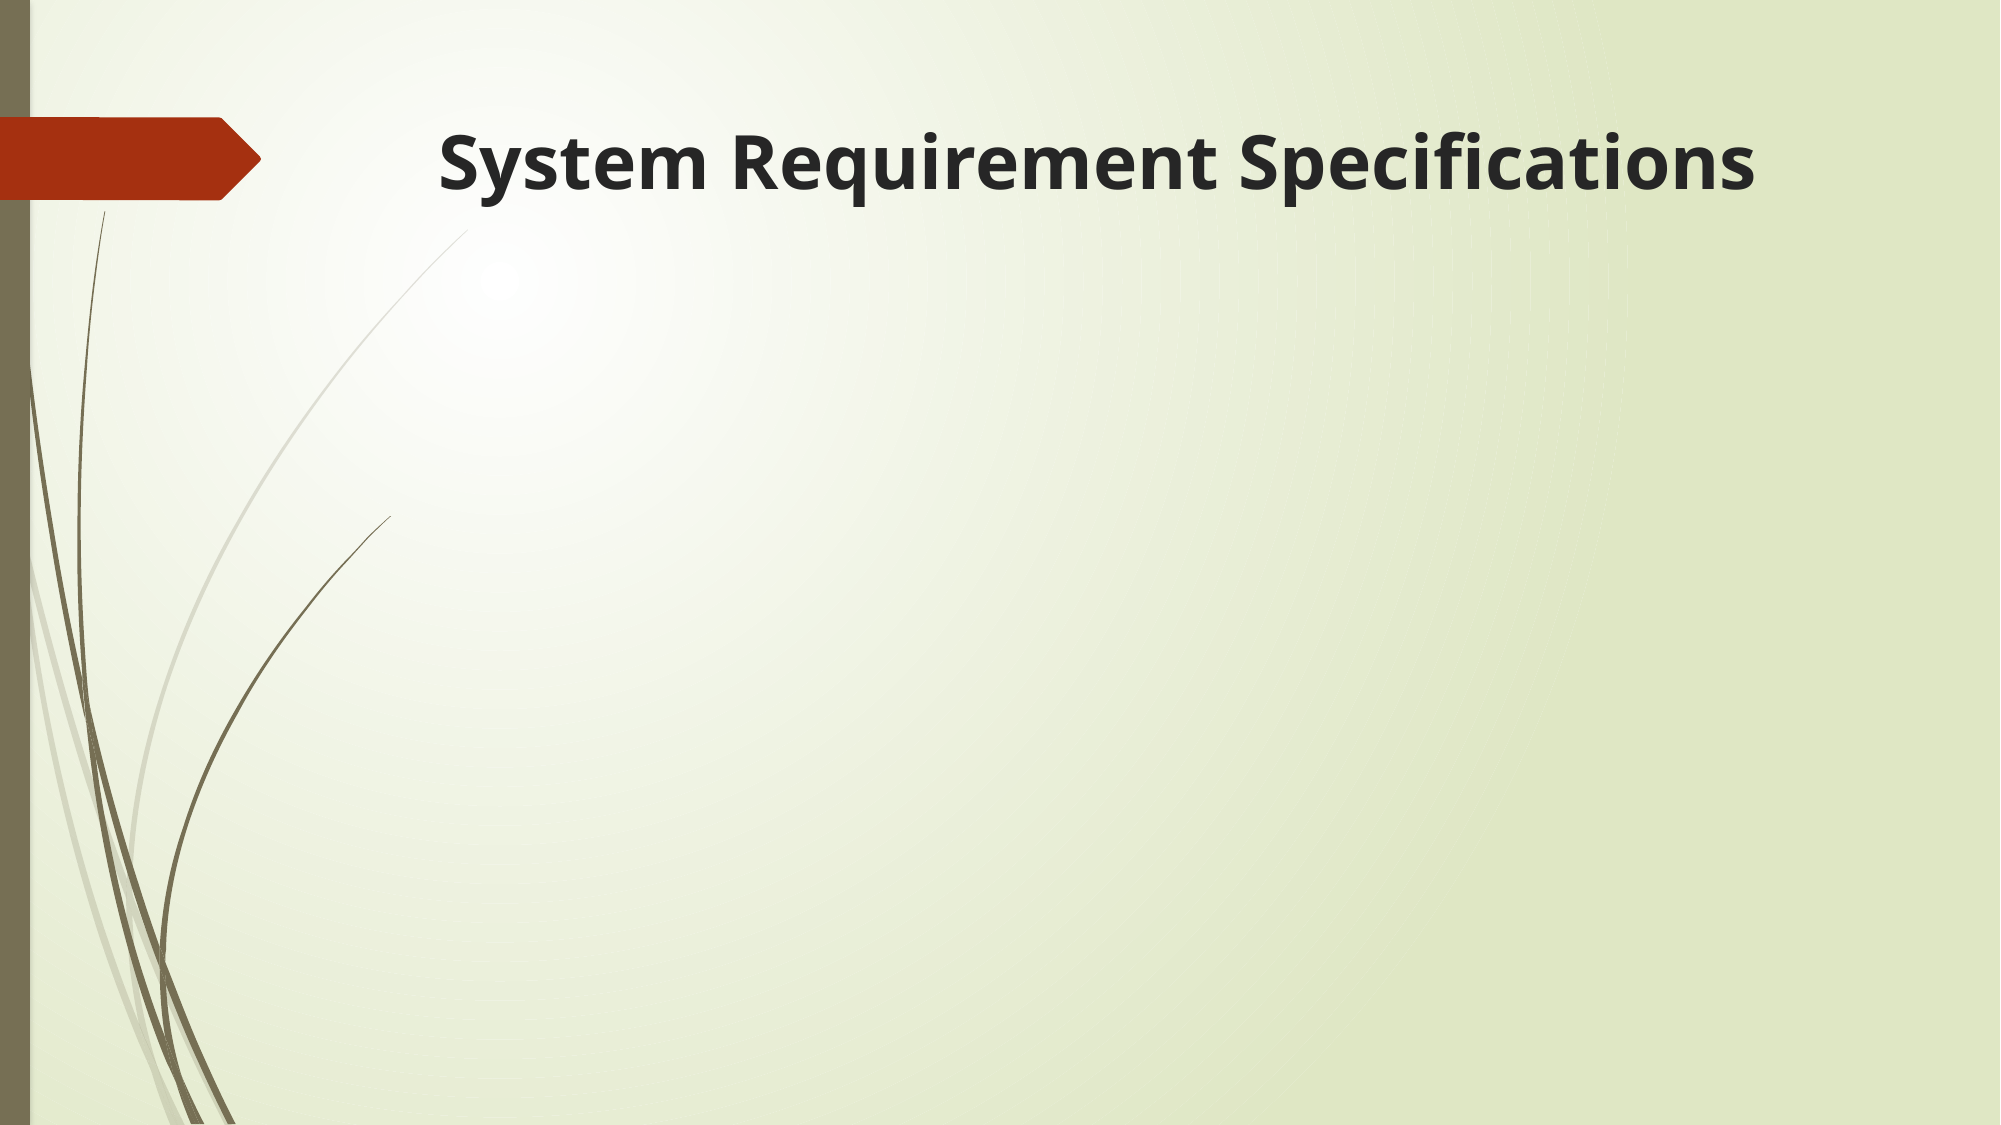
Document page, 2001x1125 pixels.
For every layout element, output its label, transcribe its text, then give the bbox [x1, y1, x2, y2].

title System Requirement Specifications [377, 107, 1839, 318]
